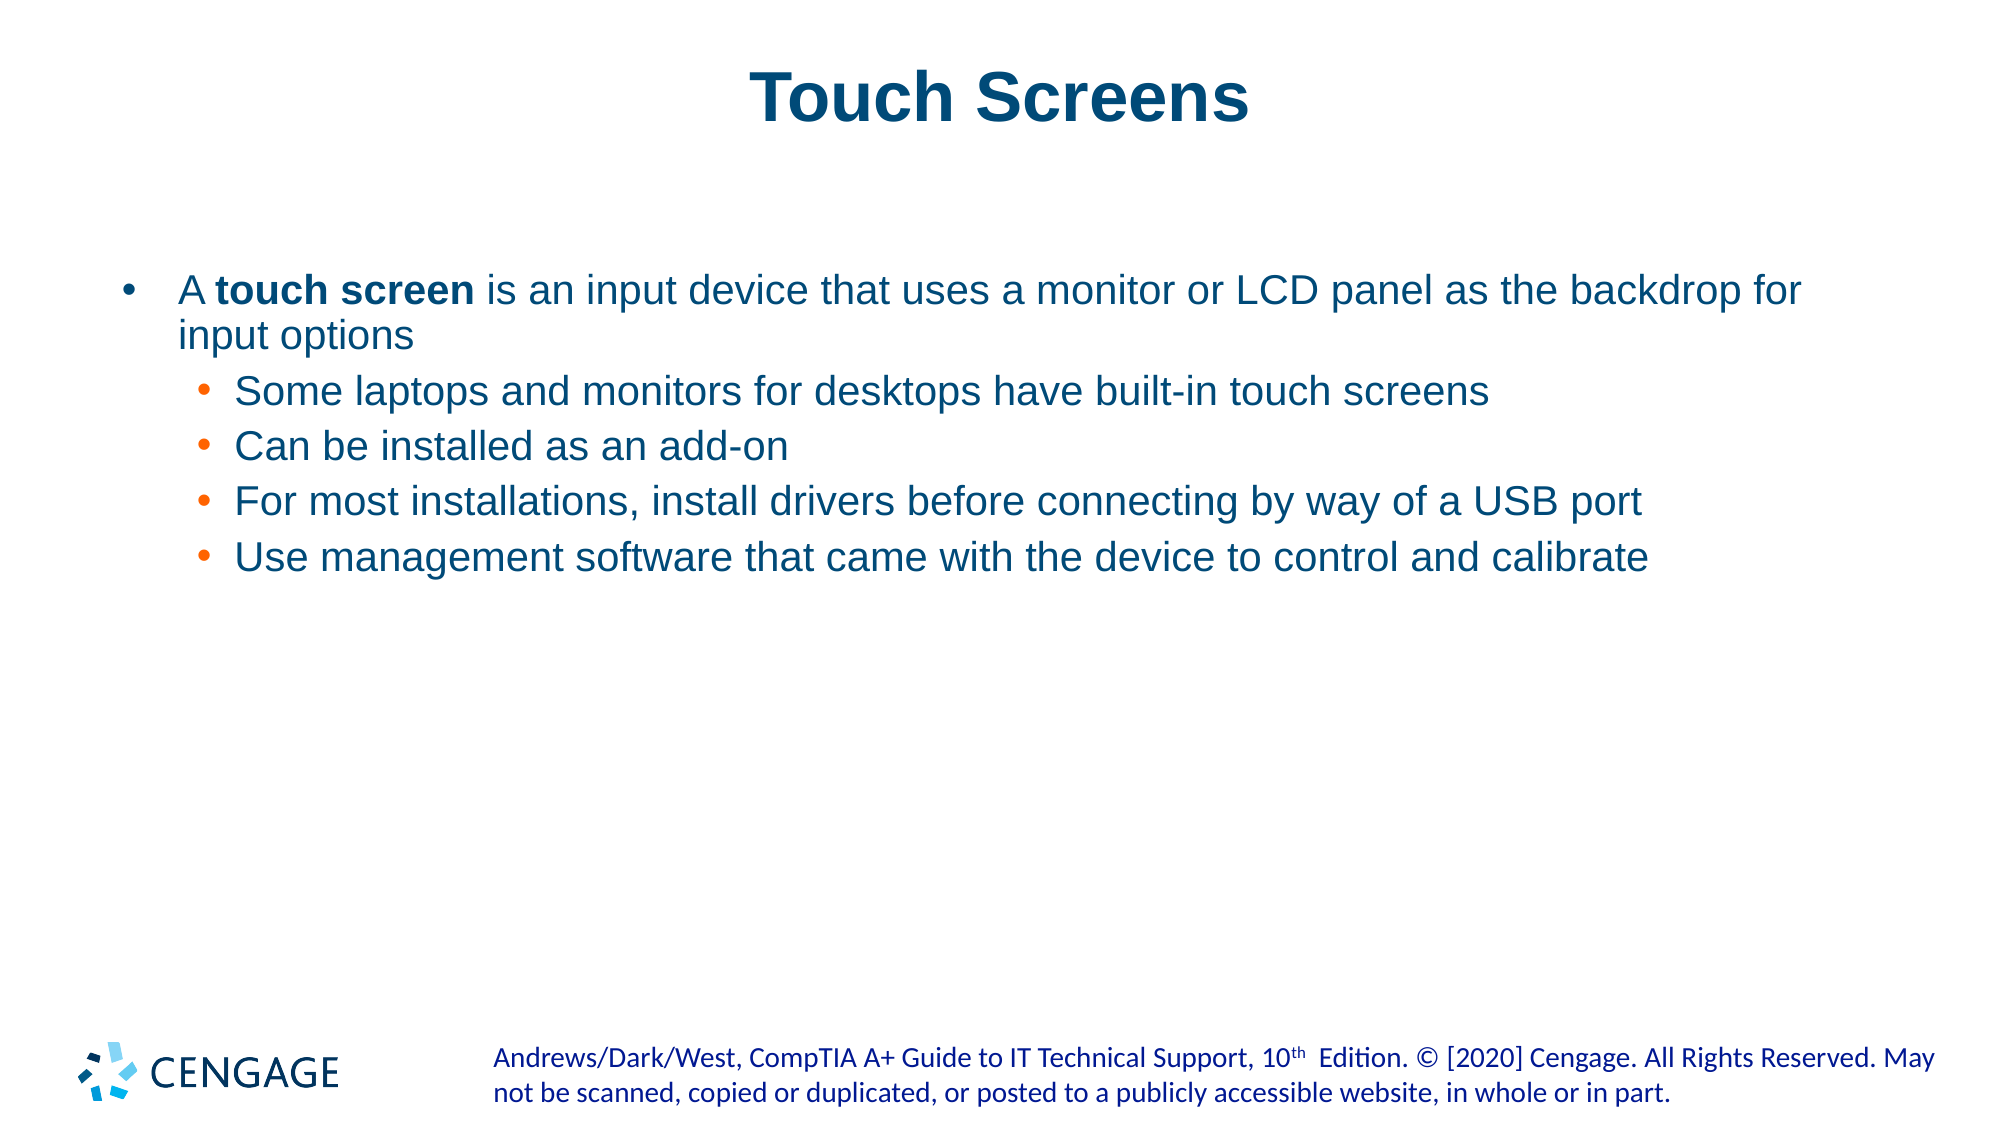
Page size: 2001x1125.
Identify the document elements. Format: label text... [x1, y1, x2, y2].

picture [78, 1042, 338, 1101]
title Touch Screens [137, 59, 1863, 171]
list A touch screen is an input device that uses a monitor or LCD panel as the backdrop for input options Some laptops and monitors for desktops have built-in touch screens Can be installed as an add-on For most installations, install drivers before connecting by way of a USB port Use management software that came with the device to control and calibrate [121, 268, 1880, 990]
